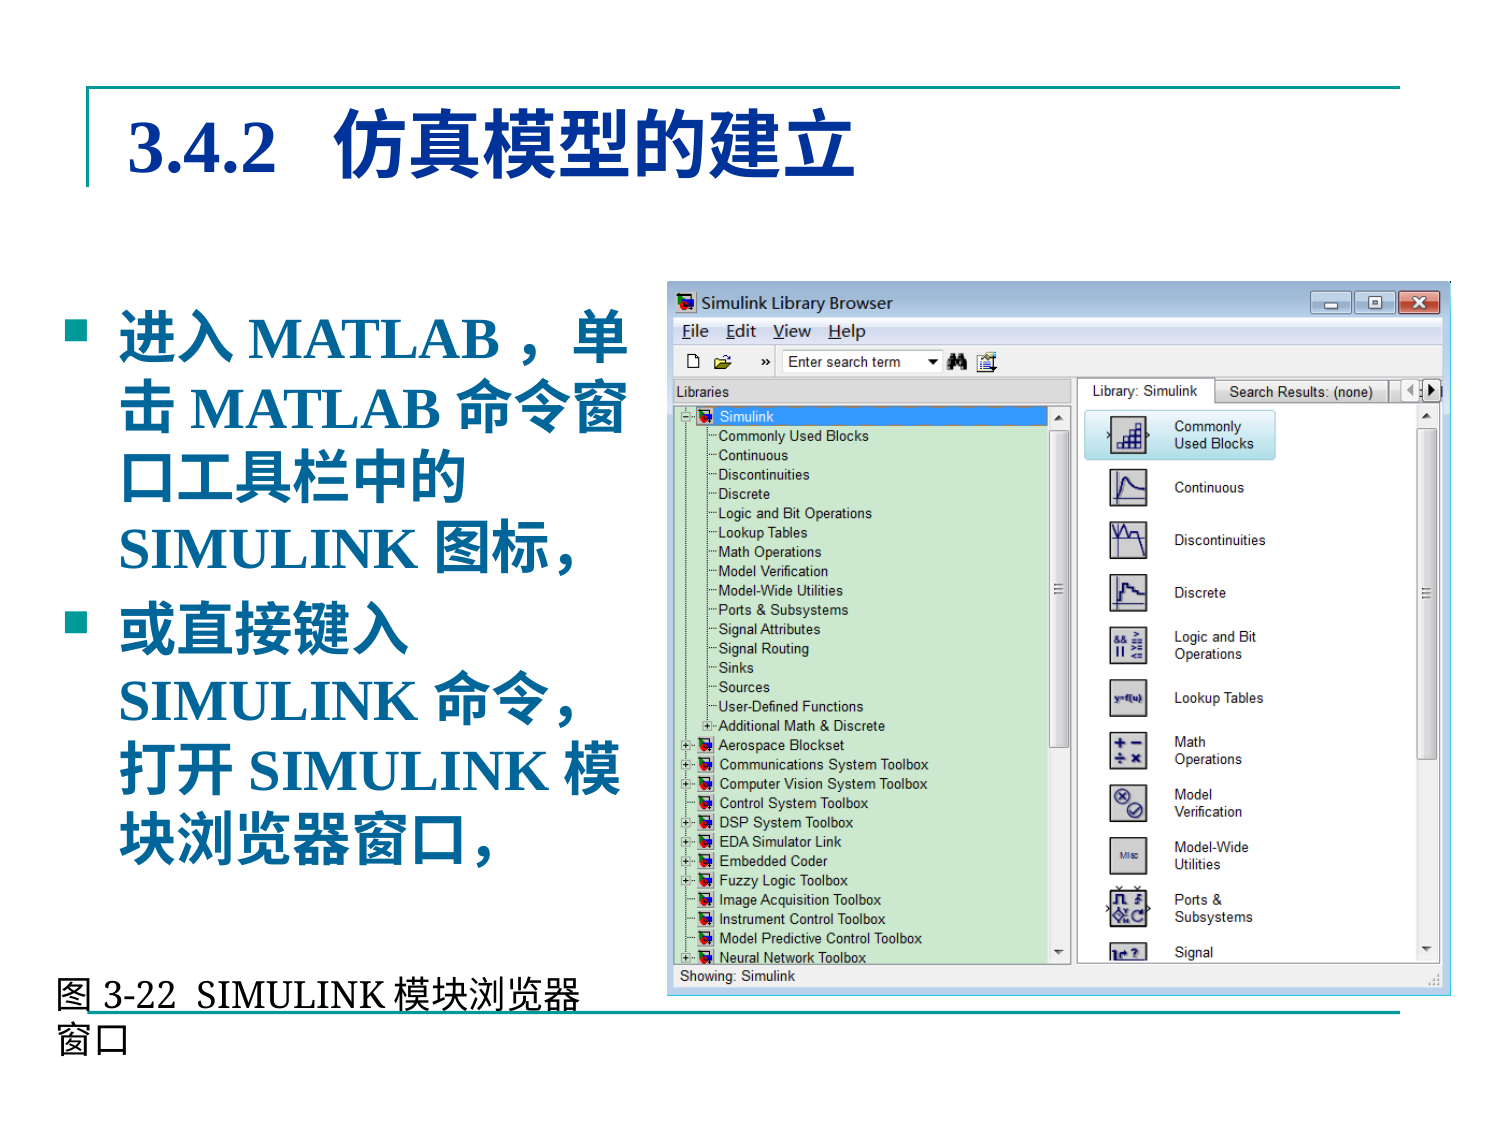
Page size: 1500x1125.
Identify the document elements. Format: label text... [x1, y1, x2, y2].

picture [667, 281, 1451, 997]
title 3.4.2 仿真模型的建立 [112, 90, 1452, 196]
text_box 图3-22 SIMULINK模块浏览器窗口 [41, 964, 621, 1069]
list 进入MATLAB，单击MATLAB命令窗口工具栏中的SIMULINK图标， 或直接键入SIMULINK命令，打开SIMULINK模块浏览器窗口， [46, 292, 667, 981]
